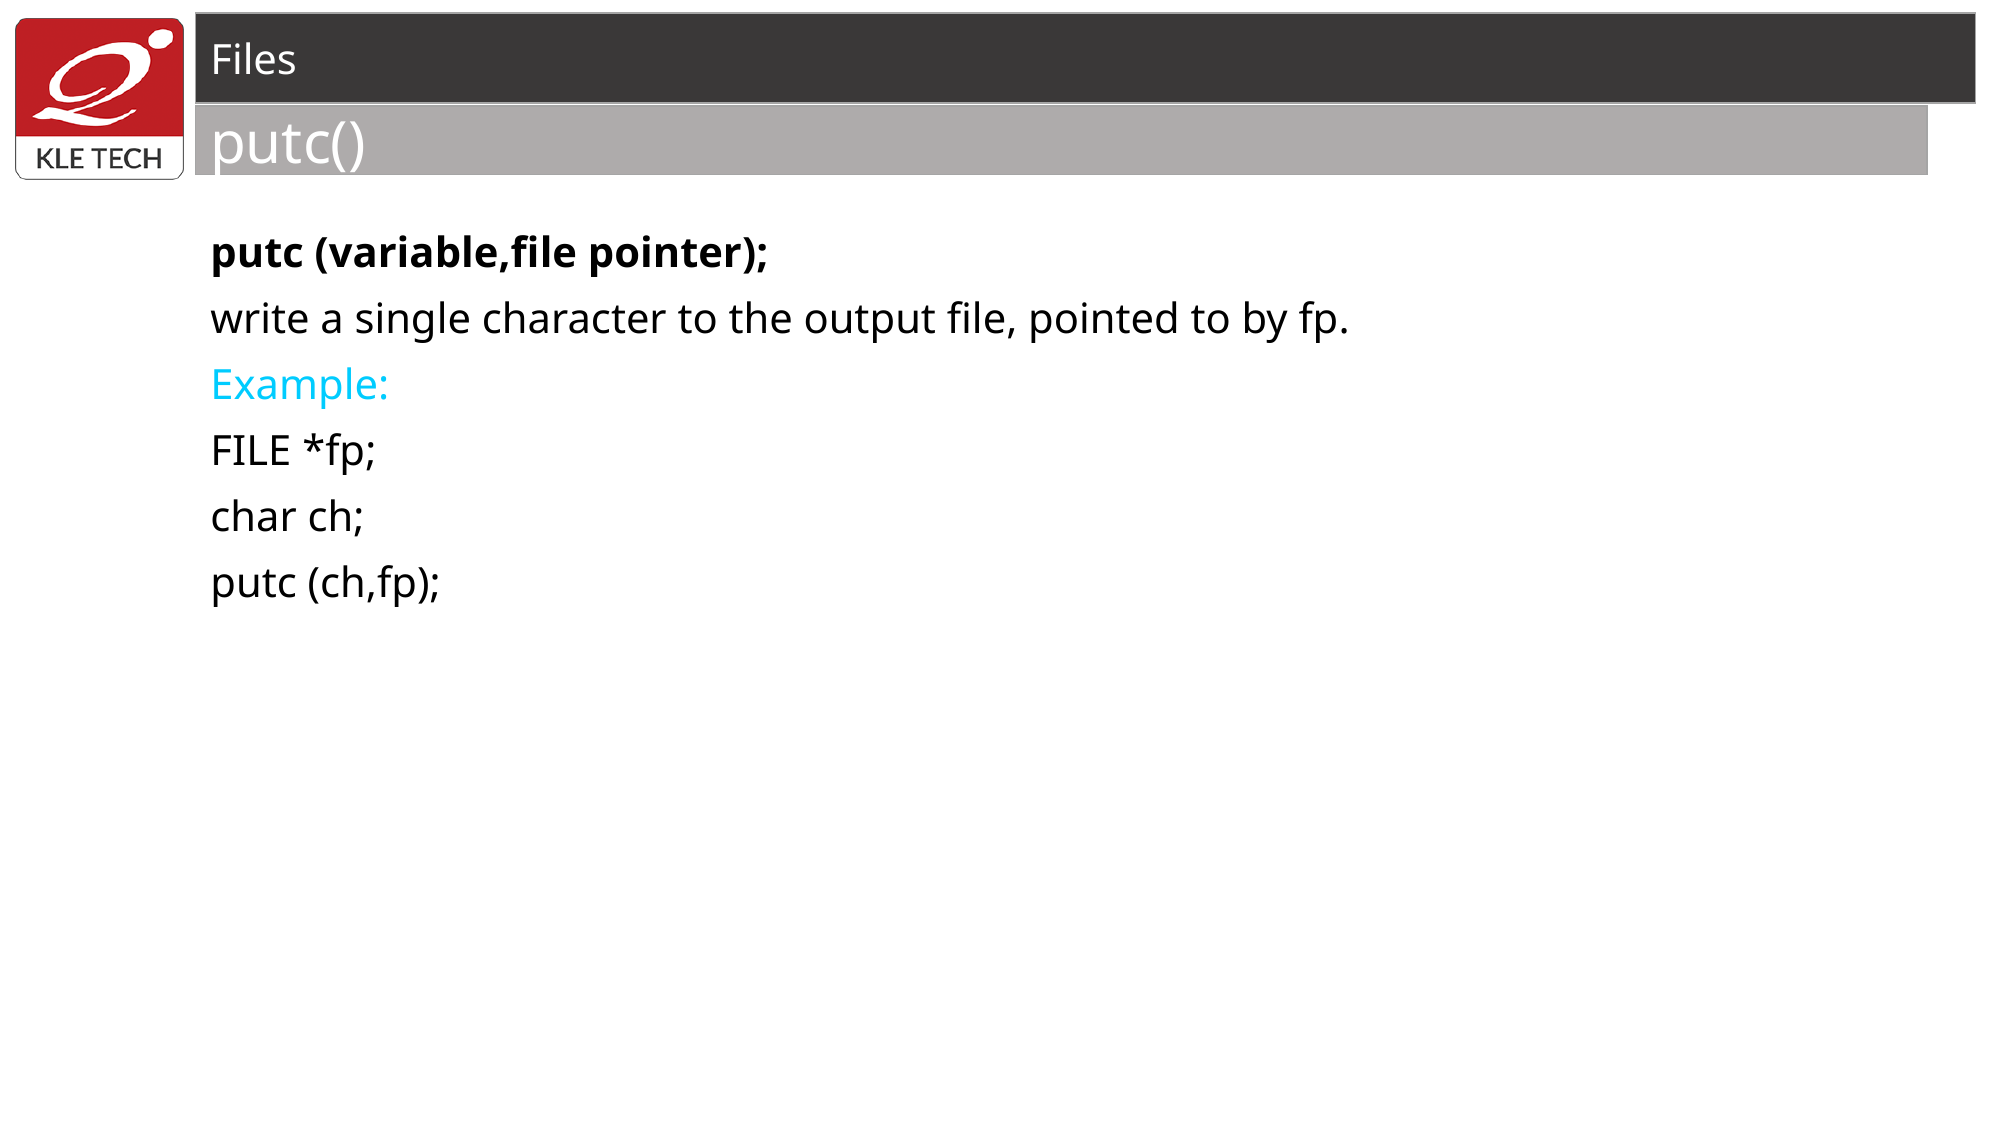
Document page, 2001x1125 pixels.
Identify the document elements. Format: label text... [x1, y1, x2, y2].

picture [13, 12, 185, 185]
list putc (variable,file pointer); write a single character to the output file, pointed to by fp. Example: FILE *fp; char ch; putc (ch,fp); [195, 223, 1879, 844]
text_box Files [195, 13, 1976, 103]
text_box putc() [195, 106, 1928, 175]
